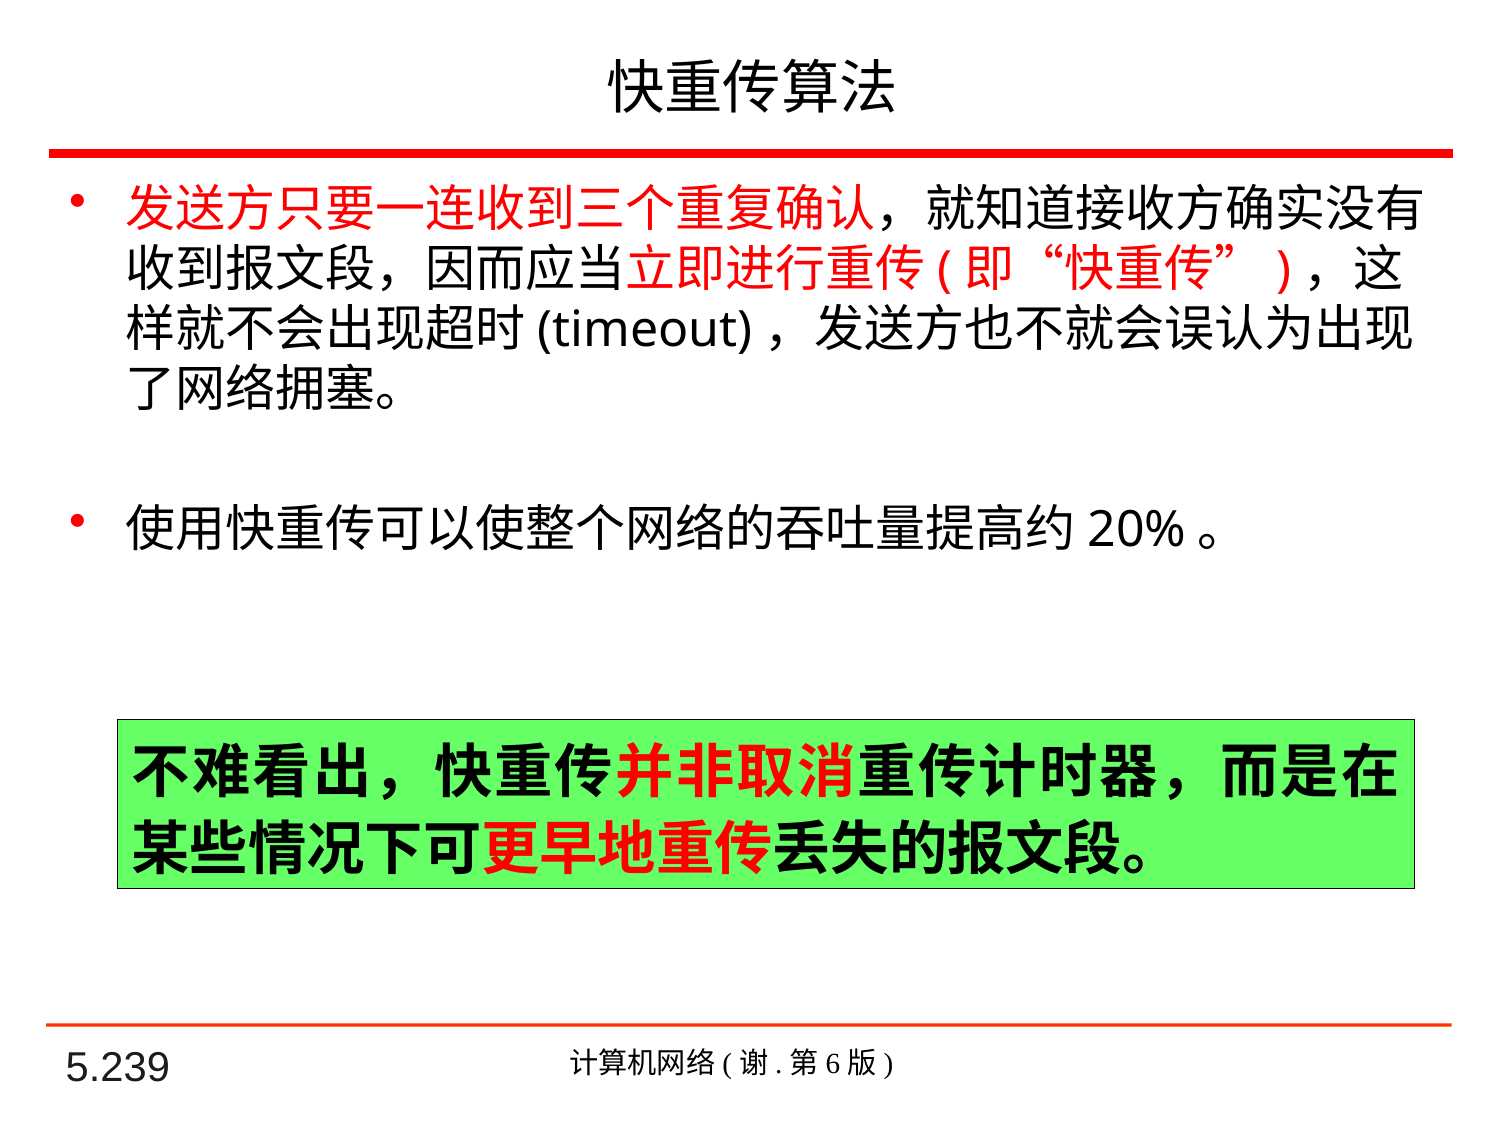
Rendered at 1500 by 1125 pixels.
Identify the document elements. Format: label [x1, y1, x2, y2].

text_box [117, 719, 1415, 889]
title [58, 33, 1447, 137]
list [53, 168, 1447, 1012]
